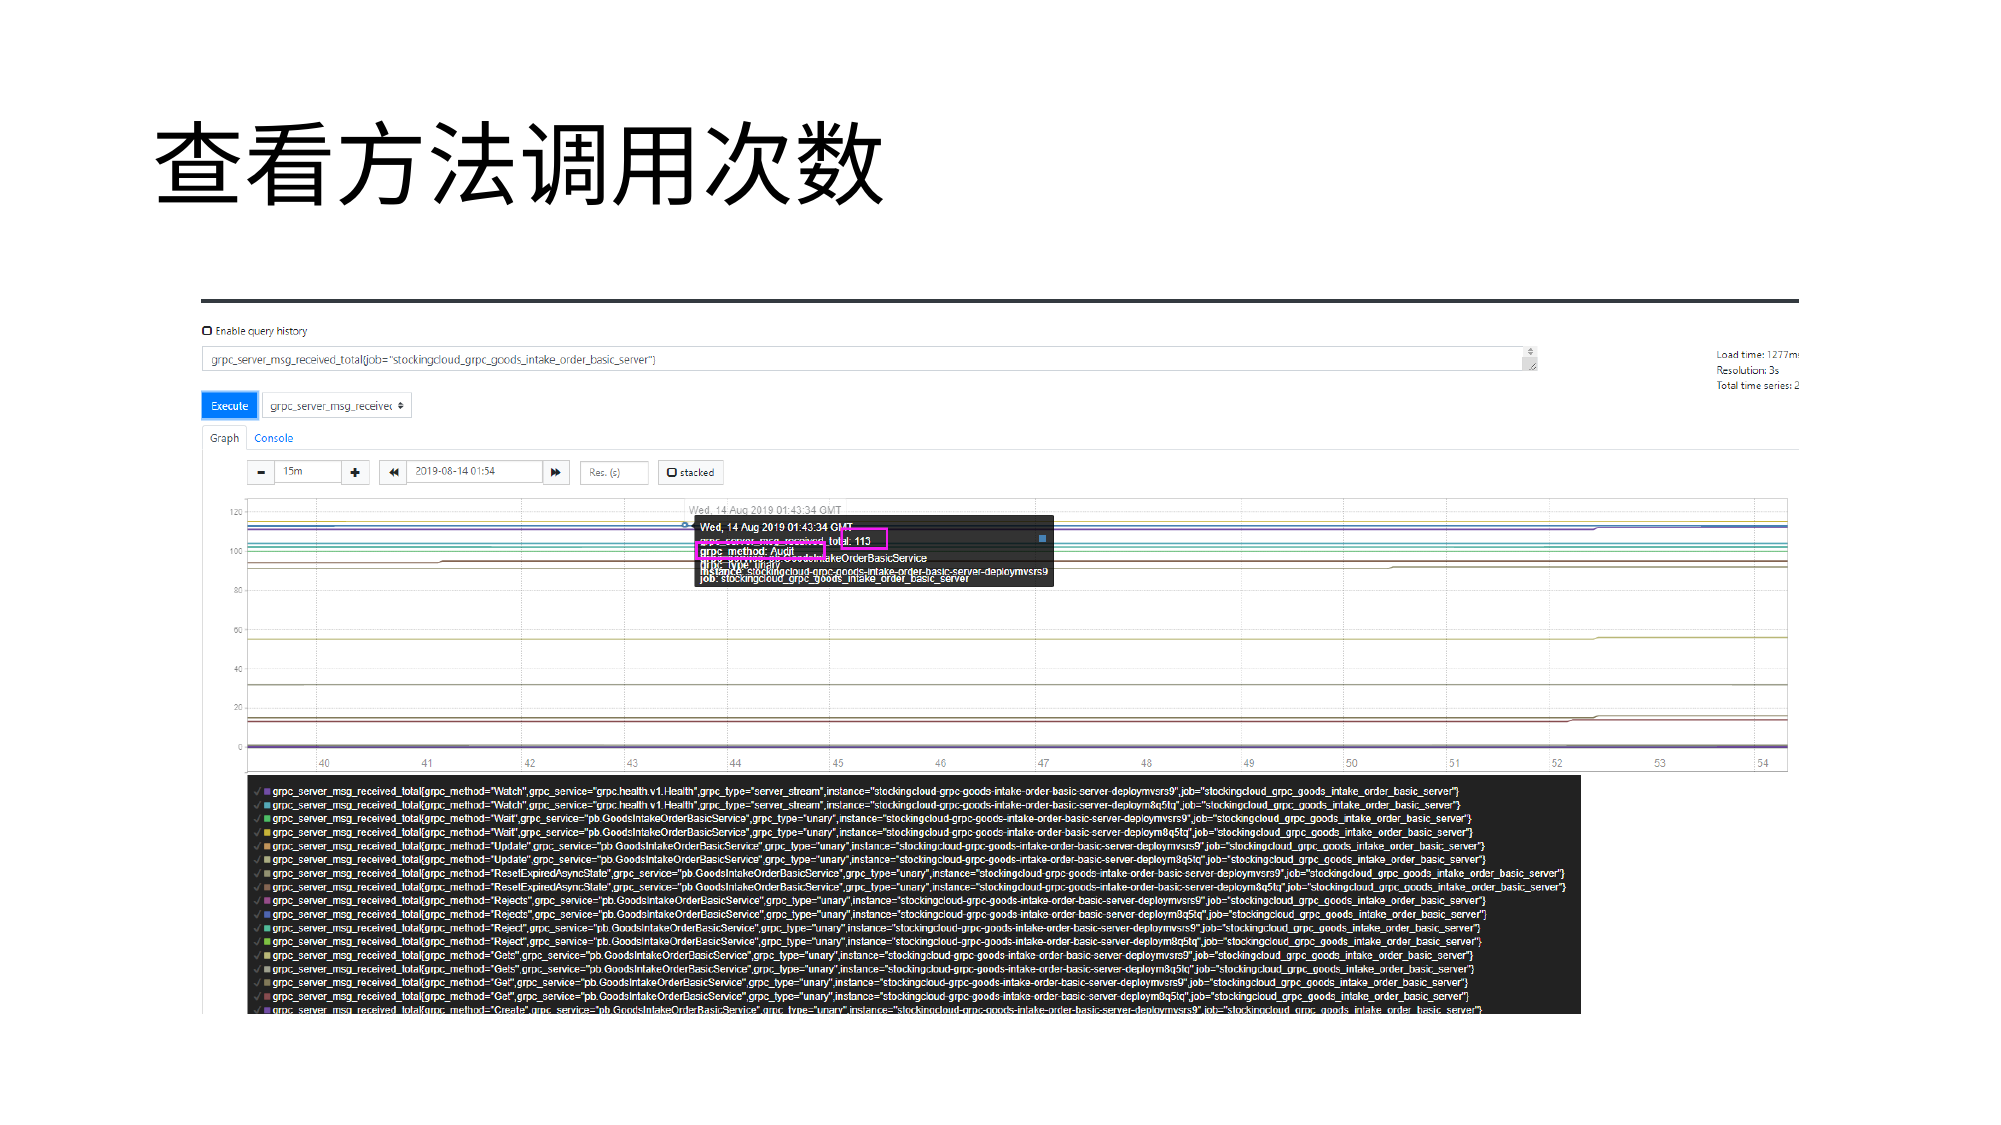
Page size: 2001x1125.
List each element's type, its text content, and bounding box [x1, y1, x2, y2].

title 查看方法调用次数 [137, 59, 1863, 278]
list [201, 299, 1799, 1014]
